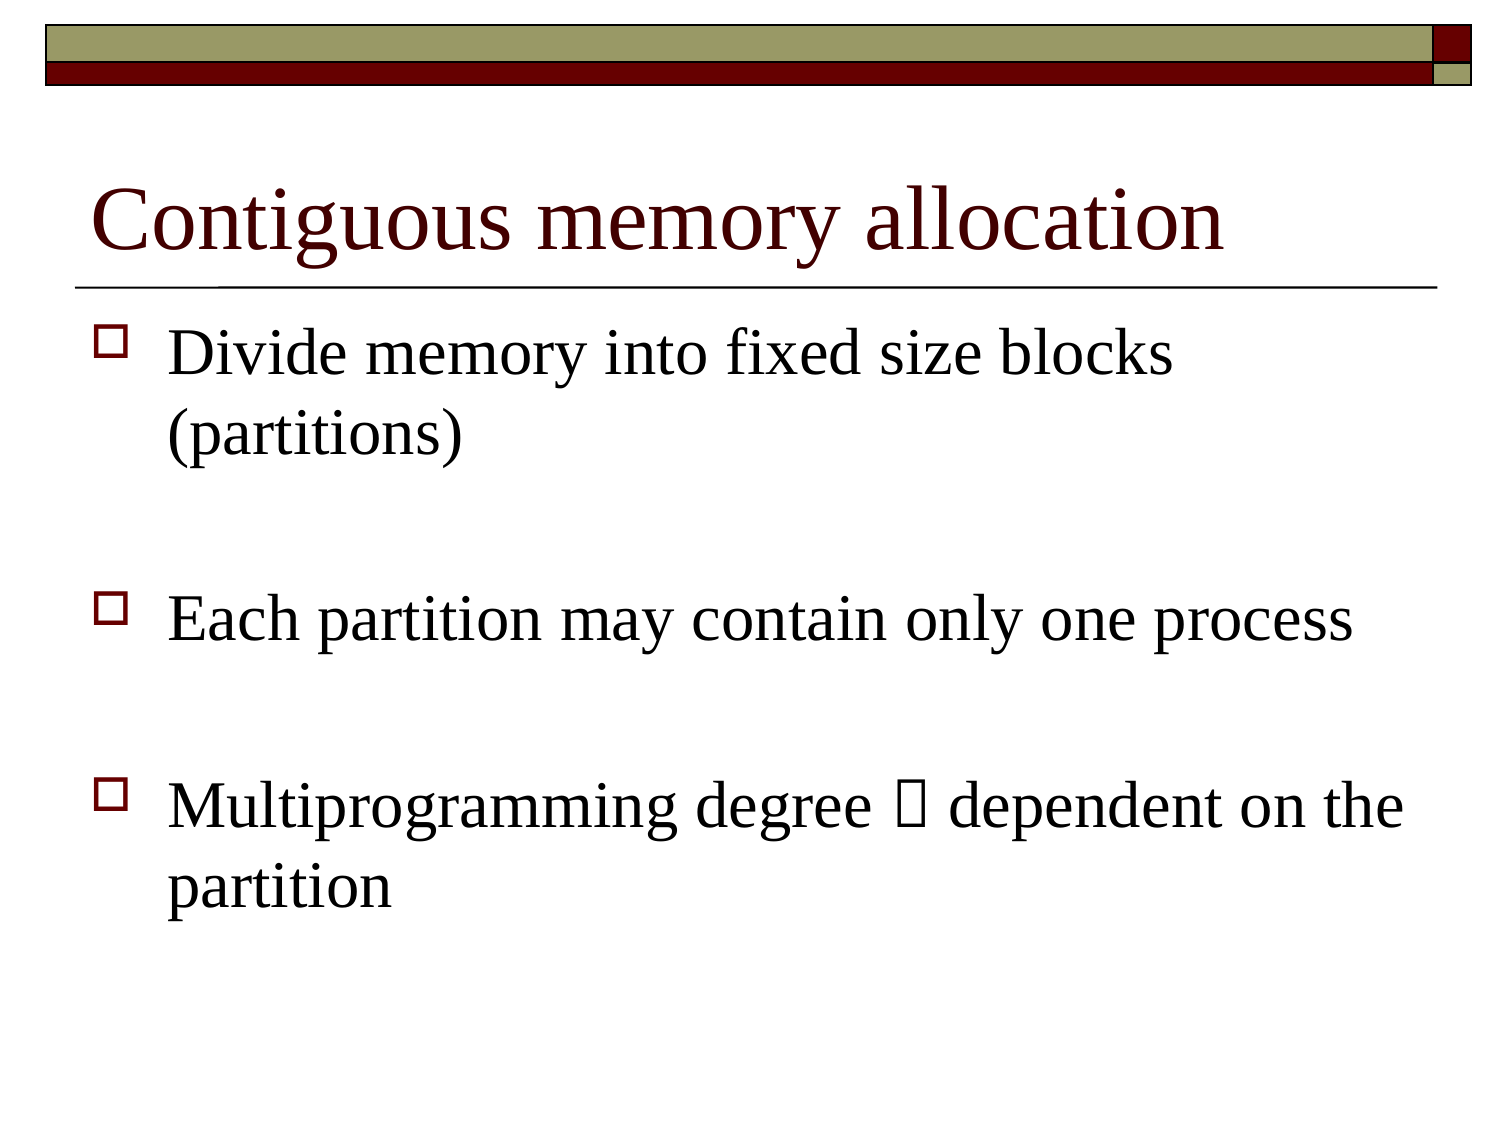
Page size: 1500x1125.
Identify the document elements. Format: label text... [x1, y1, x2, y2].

list Divide memory into fixed size blocks (partitions) Each partition may contain only one process Multiprogramming degree  dependent on the partition [75, 299, 1463, 1006]
title Contiguous memory allocation [75, 87, 1425, 275]
